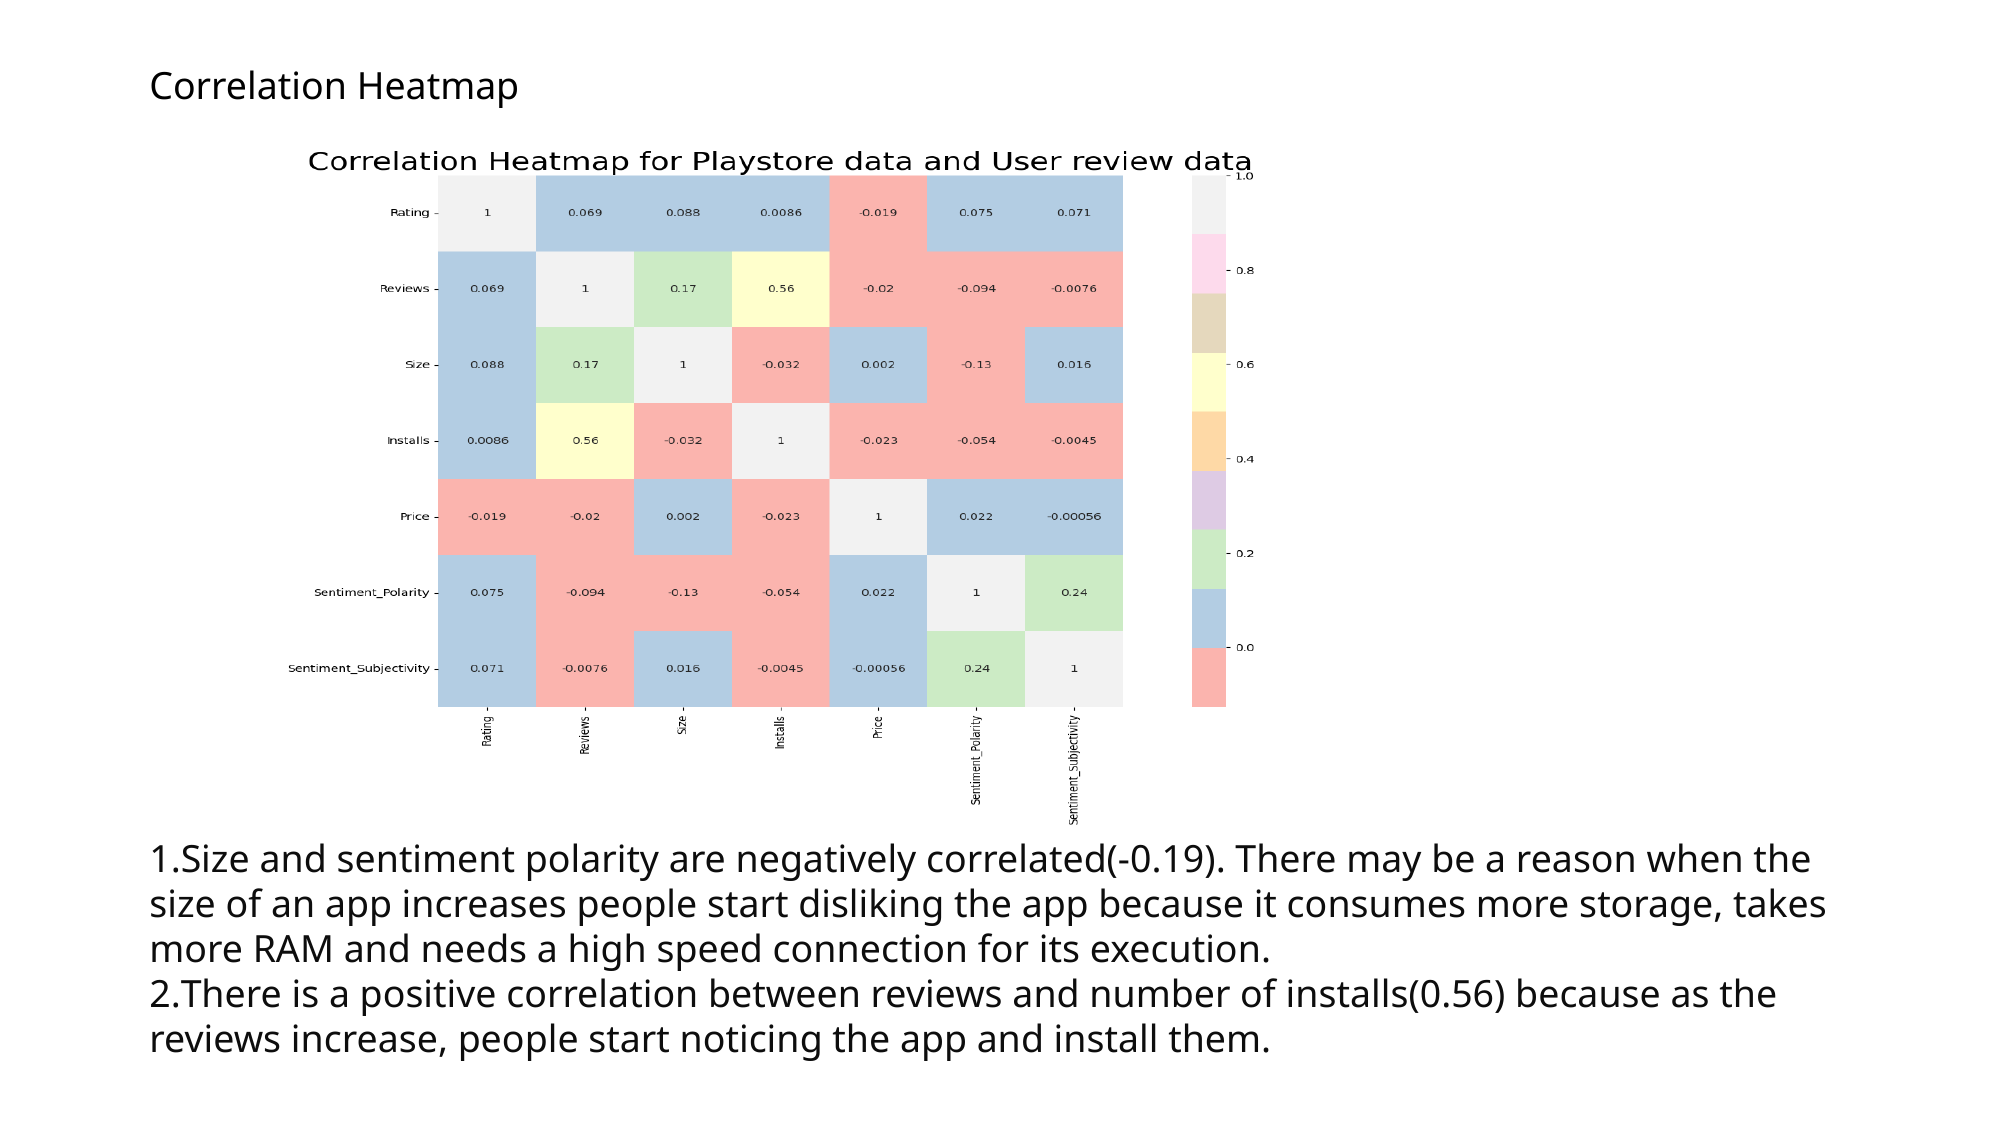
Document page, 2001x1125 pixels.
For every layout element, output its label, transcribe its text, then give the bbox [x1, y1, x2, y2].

text_box Size and sentiment polarity are negatively correlated(-0.19). There may be a reason when the size of an app increases people start disliking the app because it consumes more storage, takes more RAM and needs a high speed connection for its execution. There is a positive correlation between reviews and number of installs(0.56) because as the reviews increase, people start noticing the app and install them. [134, 827, 1890, 1068]
text_box Correlation Heatmap [134, 55, 967, 115]
picture [277, 144, 1262, 831]
